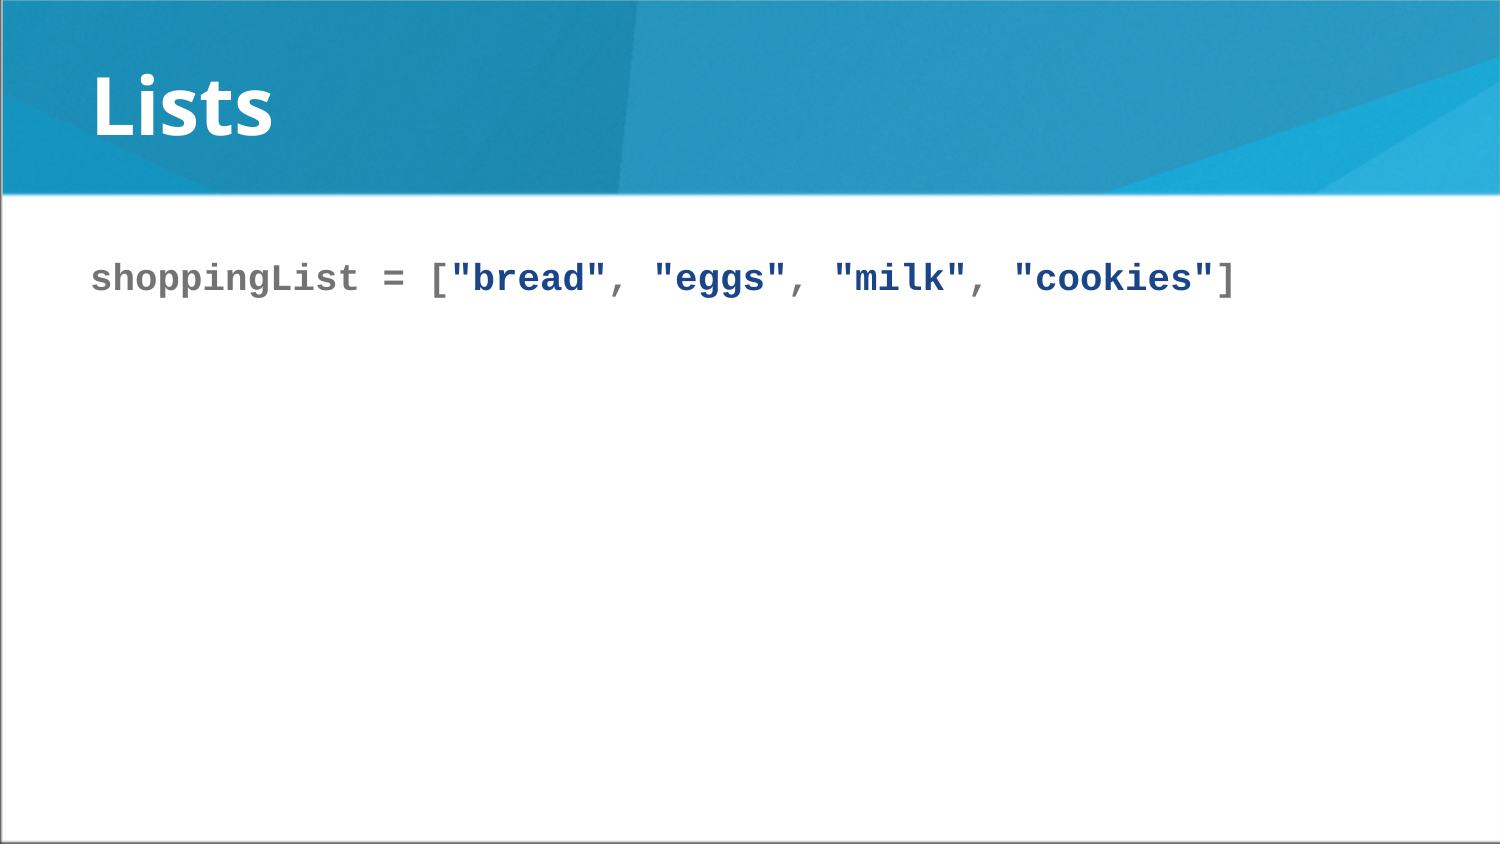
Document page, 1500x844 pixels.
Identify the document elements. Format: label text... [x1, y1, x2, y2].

title Lists [75, 33, 1425, 175]
list shoppingList = ["bread", "eggs", "milk", "cookies"] [75, 238, 1432, 800]
picture [0, 0, 1500, 844]
